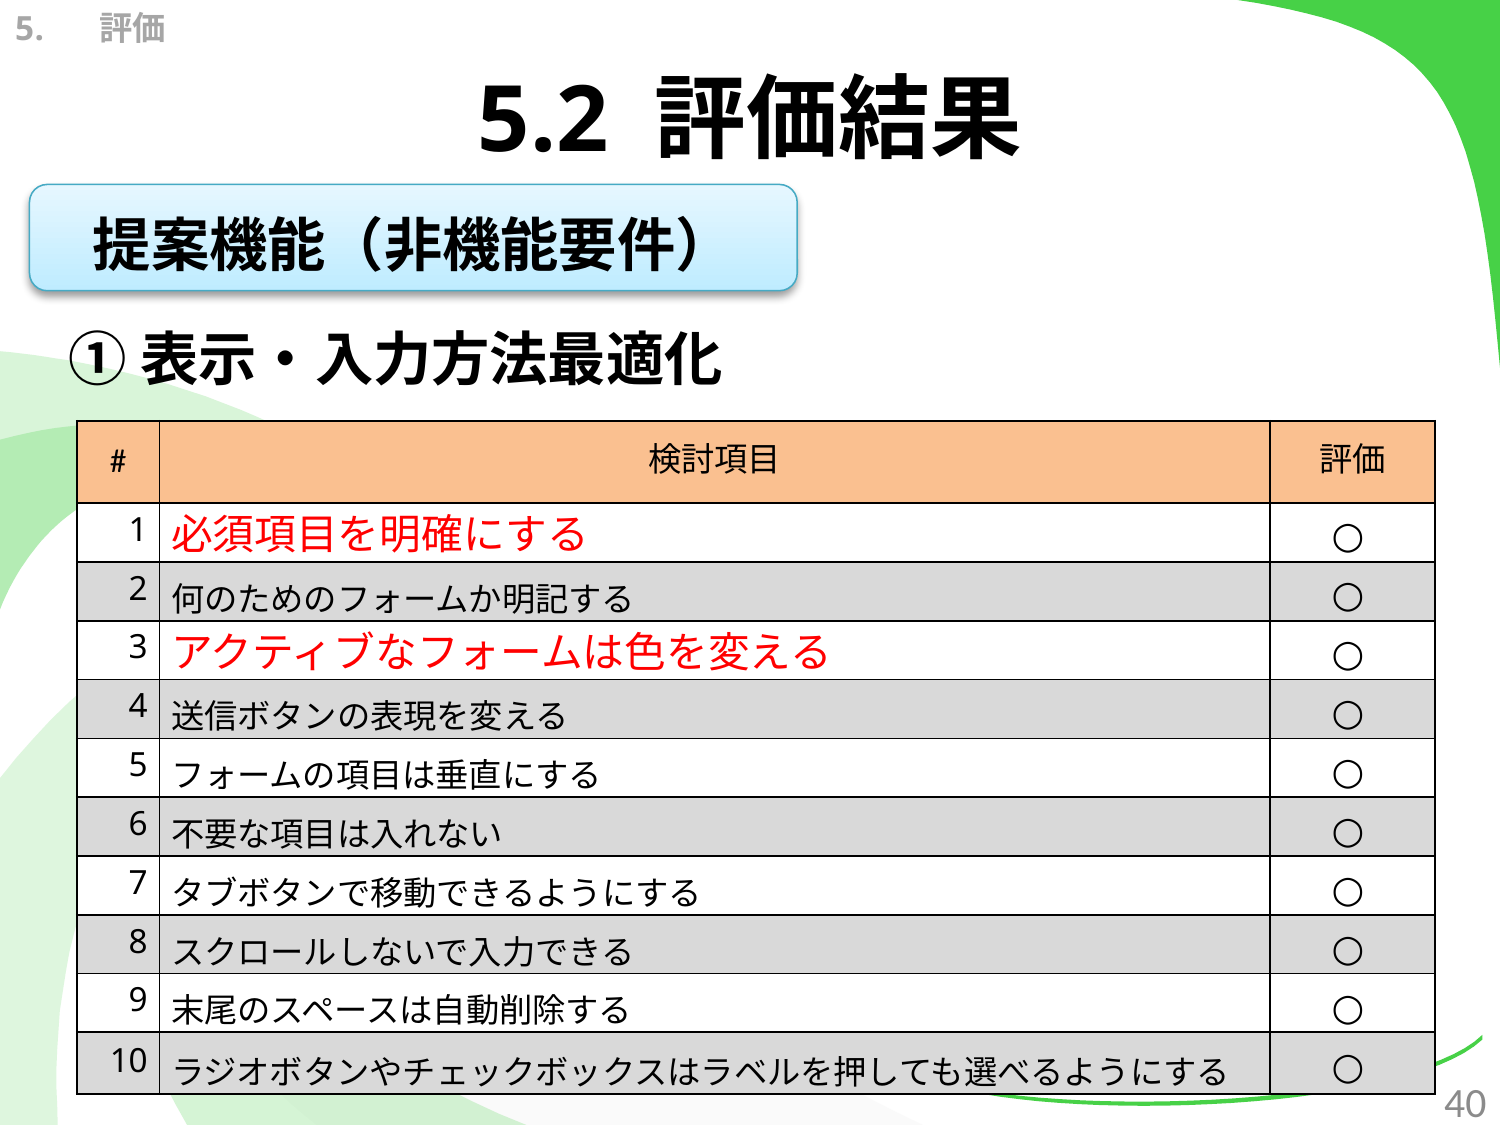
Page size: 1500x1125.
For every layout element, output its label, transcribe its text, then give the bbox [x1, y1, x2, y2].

text_box ○ [1316, 1034, 1400, 1095]
text_box 提案機能（非機能要件） [28, 183, 799, 292]
table_cell [1271, 504, 1316, 561]
table_cell [1400, 798, 1434, 855]
text_box ○ [1316, 680, 1400, 739]
table_cell [1271, 622, 1316, 679]
text_box ○ [1316, 739, 1400, 798]
text_box ○ [1316, 503, 1400, 562]
table_cell 送信ボタンの表現を変える [160, 680, 1269, 738]
slide_number 40 [1151, 1070, 1500, 1125]
text_box ○ [1316, 975, 1400, 1034]
table_cell [1271, 798, 1316, 855]
table_cell スクロールしないで入力できる [160, 916, 1269, 973]
table_cell [1400, 563, 1434, 620]
table_cell 1 [78, 504, 159, 561]
table_cell 末尾のスペースは自動削除する [160, 974, 1269, 1031]
table_cell 8 [78, 916, 159, 973]
table_cell [1271, 1033, 1316, 1093]
table_cell [1271, 916, 1316, 973]
title 5.2 評価結果 [75, 55, 1425, 209]
table_cell [1400, 739, 1434, 796]
text_box ○ [1316, 562, 1400, 621]
table_header 評価 [1271, 422, 1434, 502]
table_cell [1400, 1033, 1434, 1093]
table_cell 7 [78, 857, 159, 914]
table_cell [1271, 739, 1316, 796]
table_cell [1271, 563, 1316, 620]
table_cell [1400, 857, 1434, 914]
table_cell 9 [78, 974, 159, 1031]
table_cell [1400, 504, 1434, 561]
table_cell 必須項目を明確にする [160, 504, 1269, 561]
table_cell 不要な項目は入れない [160, 798, 1269, 855]
table_cell [1271, 857, 1316, 914]
text_box ○ [1316, 798, 1400, 857]
table_cell 何のためのフォームか明記する [160, 563, 1269, 620]
table_cell フォームの項目は垂直にする [160, 739, 1269, 796]
text_box ○ [1316, 857, 1400, 916]
table_cell 2 [78, 563, 159, 620]
table_cell 10 [78, 1033, 159, 1093]
table_cell [1271, 974, 1316, 1031]
text_box ○ [1316, 916, 1400, 975]
text_box ①表示・入力方法最適化 [53, 314, 1258, 398]
table_cell [1400, 974, 1434, 1031]
table_cell [1400, 622, 1434, 679]
table_cell 3 [78, 622, 159, 679]
table_cell アクティブなフォームは色を変える [160, 622, 1269, 679]
table_header 検討項目 [160, 422, 1269, 502]
table_cell 5 [78, 739, 159, 796]
table_cell 4 [78, 680, 159, 738]
table_cell タブボタンで移動できるようにする [160, 857, 1269, 914]
table_cell ラジオボタンやチェックボックスはラベルを押しても選べるようにする [160, 1033, 1269, 1093]
text_box ○ [1316, 621, 1400, 680]
table_cell 6 [78, 798, 159, 855]
text_box 評価 [0, 0, 1500, 55]
table_cell [1400, 916, 1434, 973]
table_cell [1271, 680, 1316, 738]
table_header # [78, 422, 159, 502]
table_cell [1400, 680, 1434, 738]
